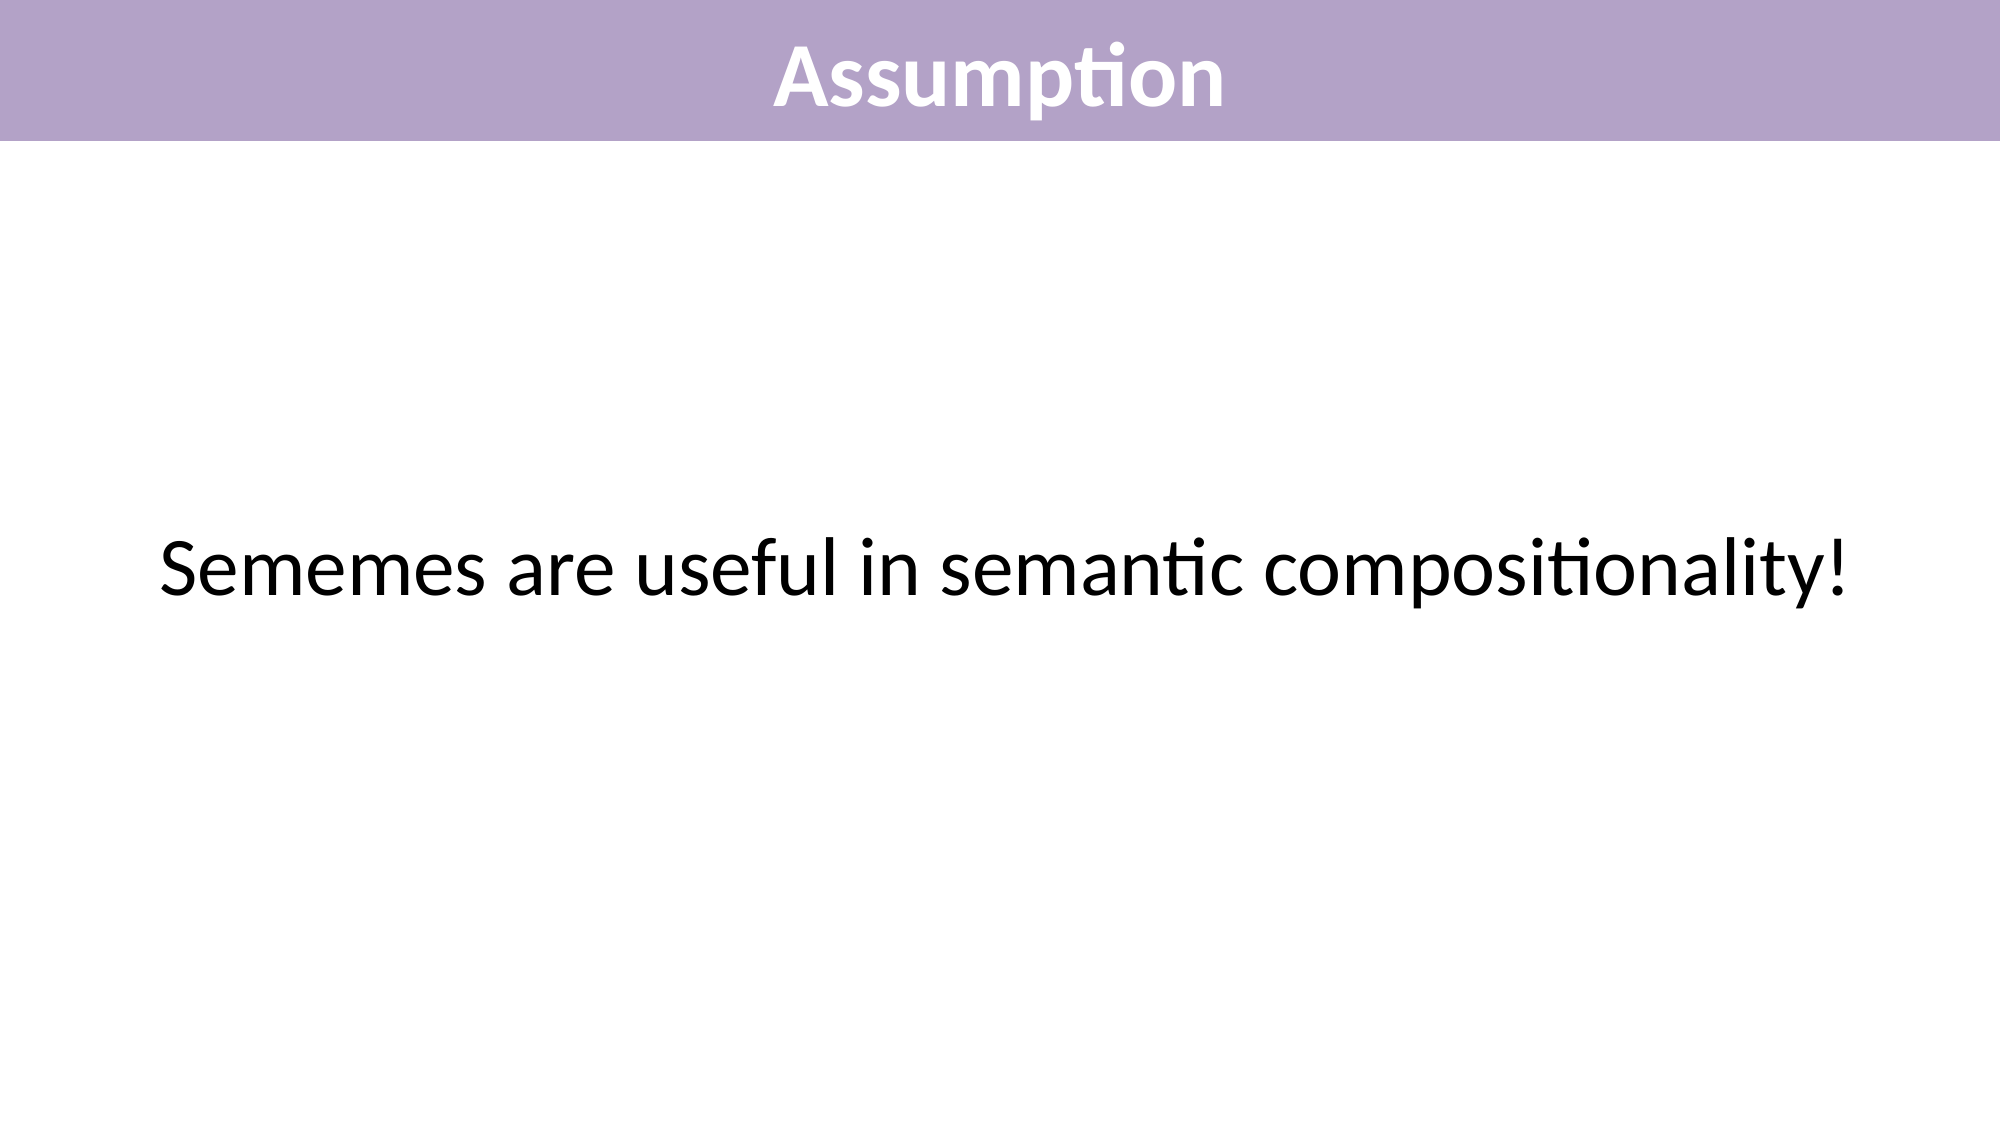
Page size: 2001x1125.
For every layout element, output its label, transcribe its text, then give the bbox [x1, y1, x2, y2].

text_box Sememes are useful in semantic compositionality! [144, 504, 1954, 620]
text_box Assumption [0, 0, 2000, 141]
